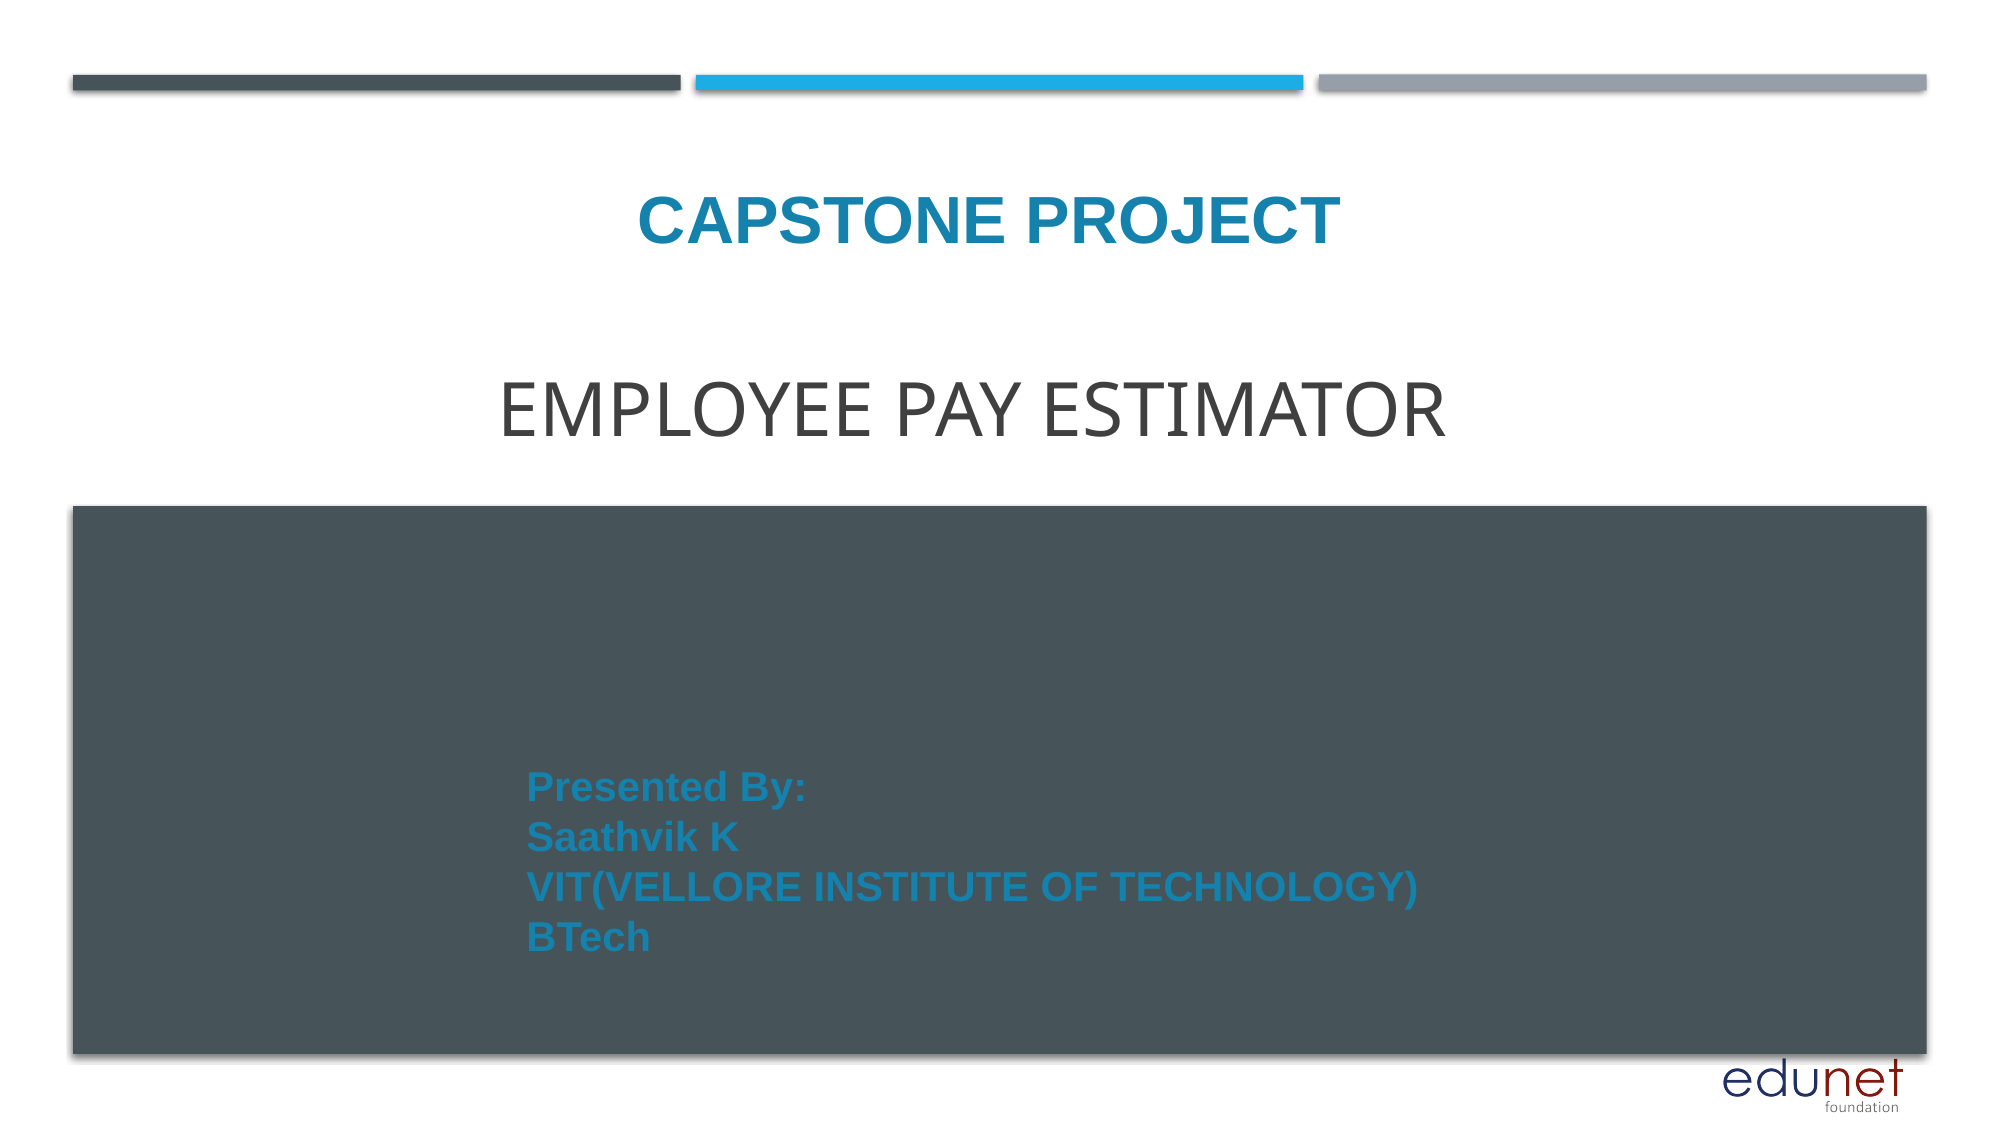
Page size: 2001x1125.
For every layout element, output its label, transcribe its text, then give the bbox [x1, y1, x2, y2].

picture [1719, 1056, 1905, 1116]
title Employee Pay Estimator [222, 298, 1723, 460]
text_box CAPSTONE PROJECT [0, 169, 2000, 265]
text_box Presented By: Saathvik K VIT(VELLORE INSTITUTE OF TECHNOLOGY) BTech [511, 752, 1821, 968]
